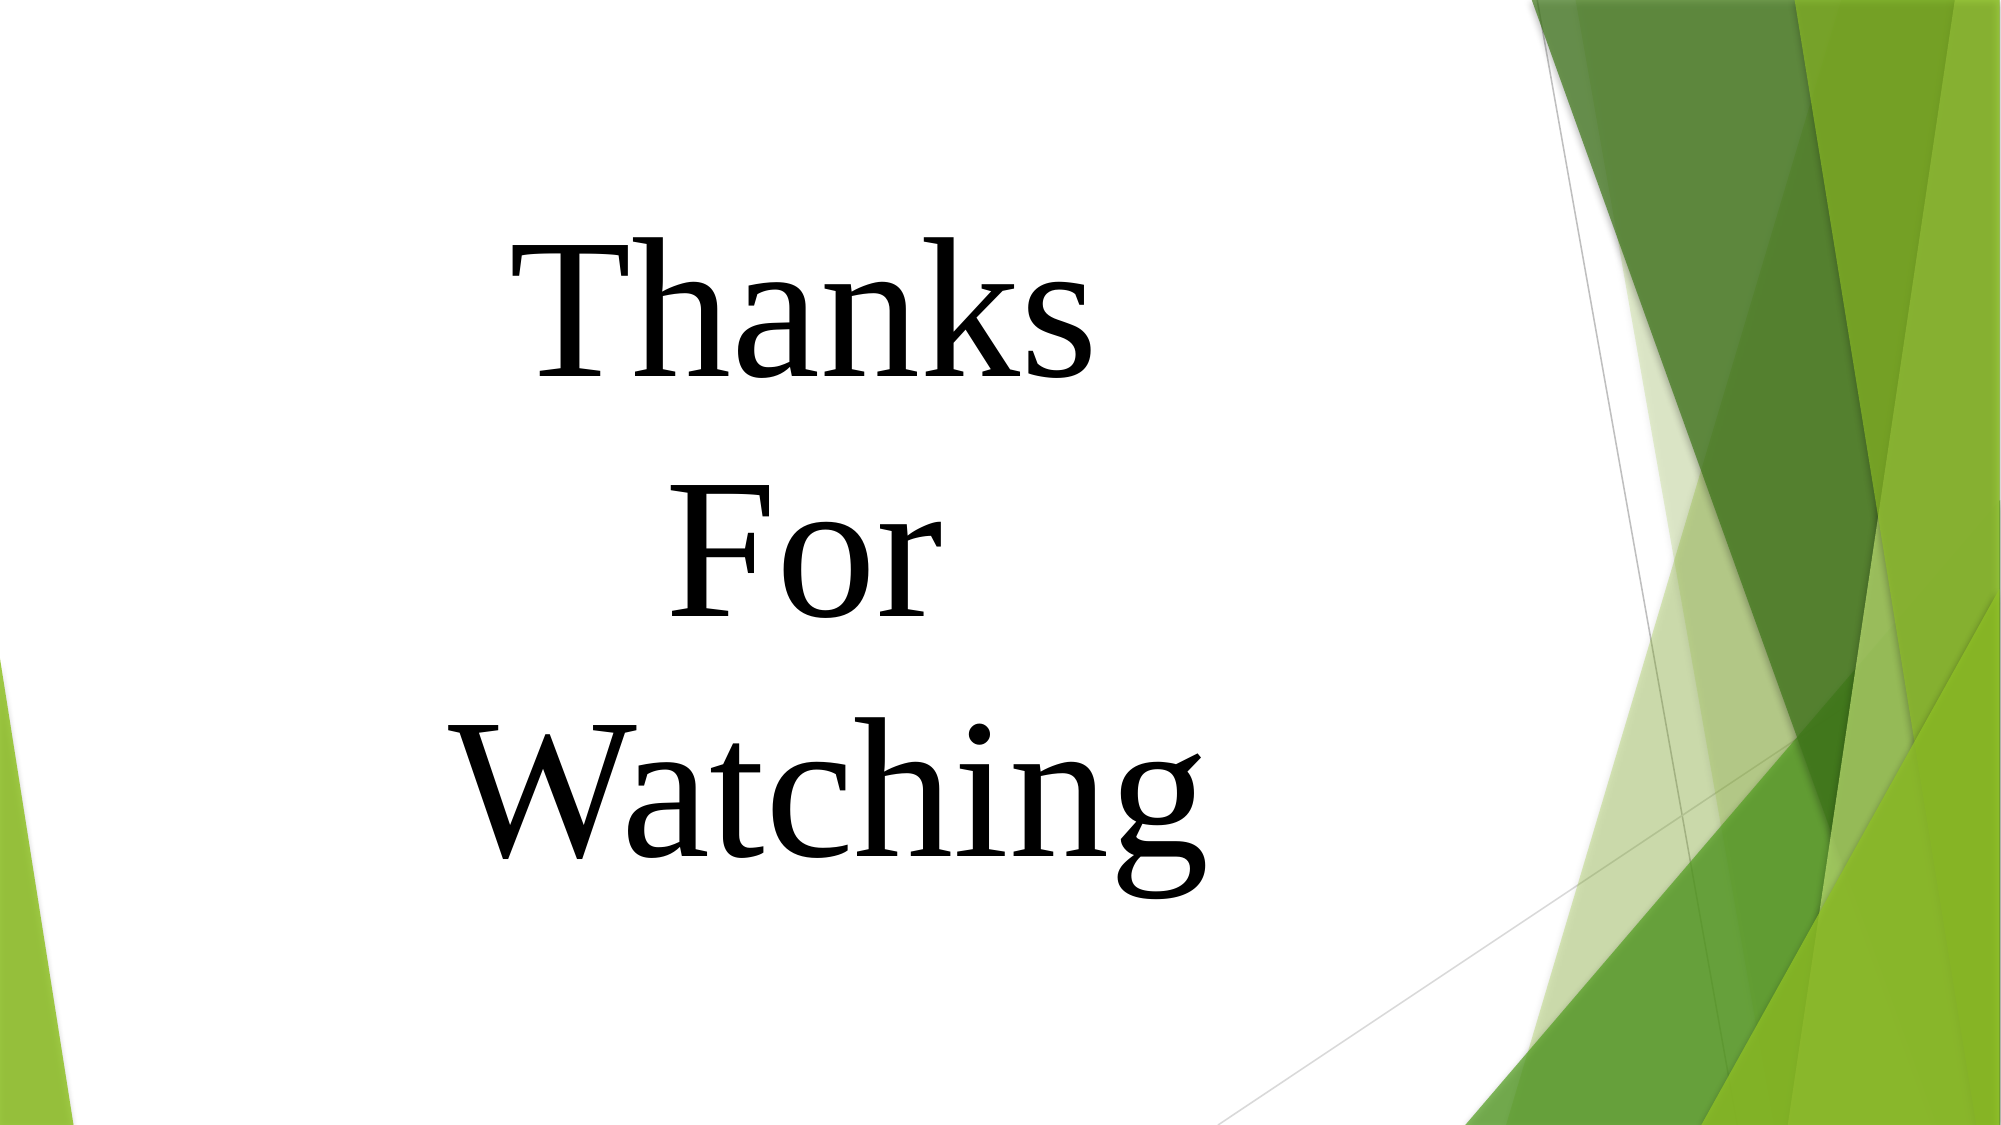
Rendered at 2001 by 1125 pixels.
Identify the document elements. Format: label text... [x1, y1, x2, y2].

text_box Thanks For Watching [267, 169, 1391, 904]
